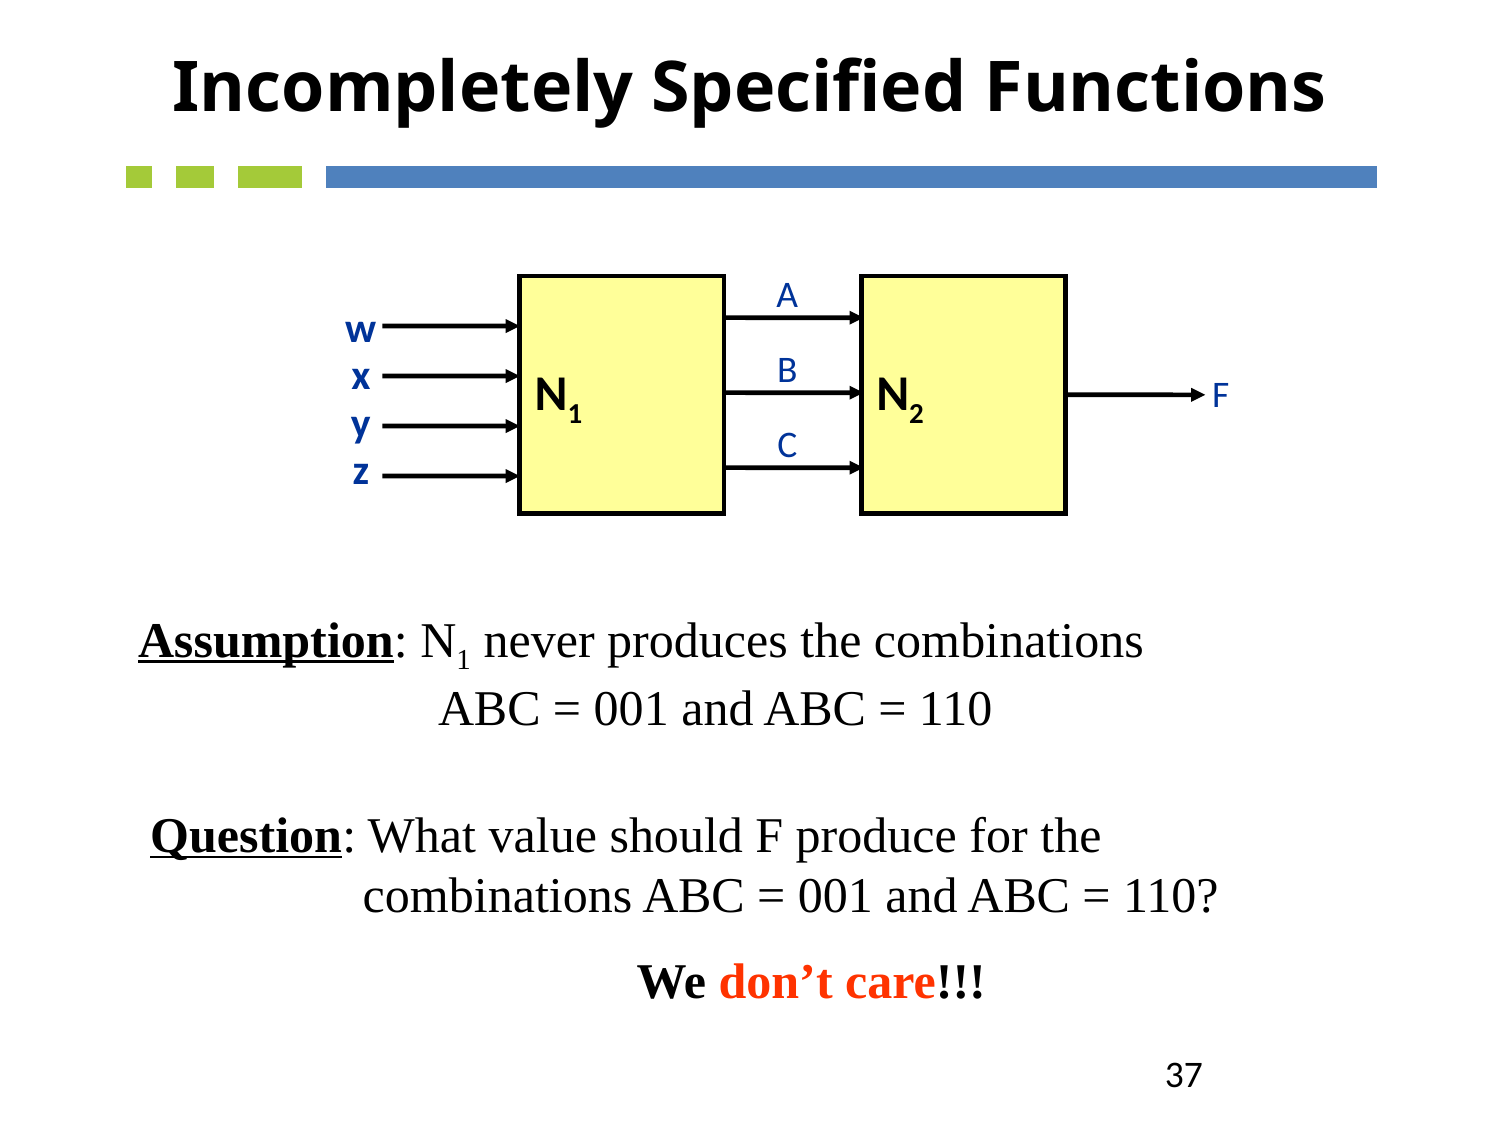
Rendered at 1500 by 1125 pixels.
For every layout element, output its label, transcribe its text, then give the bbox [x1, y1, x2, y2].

text_box We don’t care!!! [621, 940, 1002, 1016]
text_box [725, 317, 864, 468]
text_box Assumption: N1 never produces the combinations ABC = 001 and ABC = 110 [123, 599, 1160, 743]
slide_number 37 [1149, 1042, 1500, 1103]
text_box [1067, 388, 1197, 402]
text_box N2 [861, 275, 1066, 514]
text_box F [1197, 362, 1245, 423]
text_box N1 [519, 275, 724, 514]
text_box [329, 293, 393, 501]
title Incompletely Specified Functions [75, 5, 1425, 163]
text_box A [761, 262, 814, 316]
text_box Question: What value should F produce for the combinations ABC = 001 and ABC = 110? [135, 795, 1234, 931]
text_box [396, 325, 520, 477]
